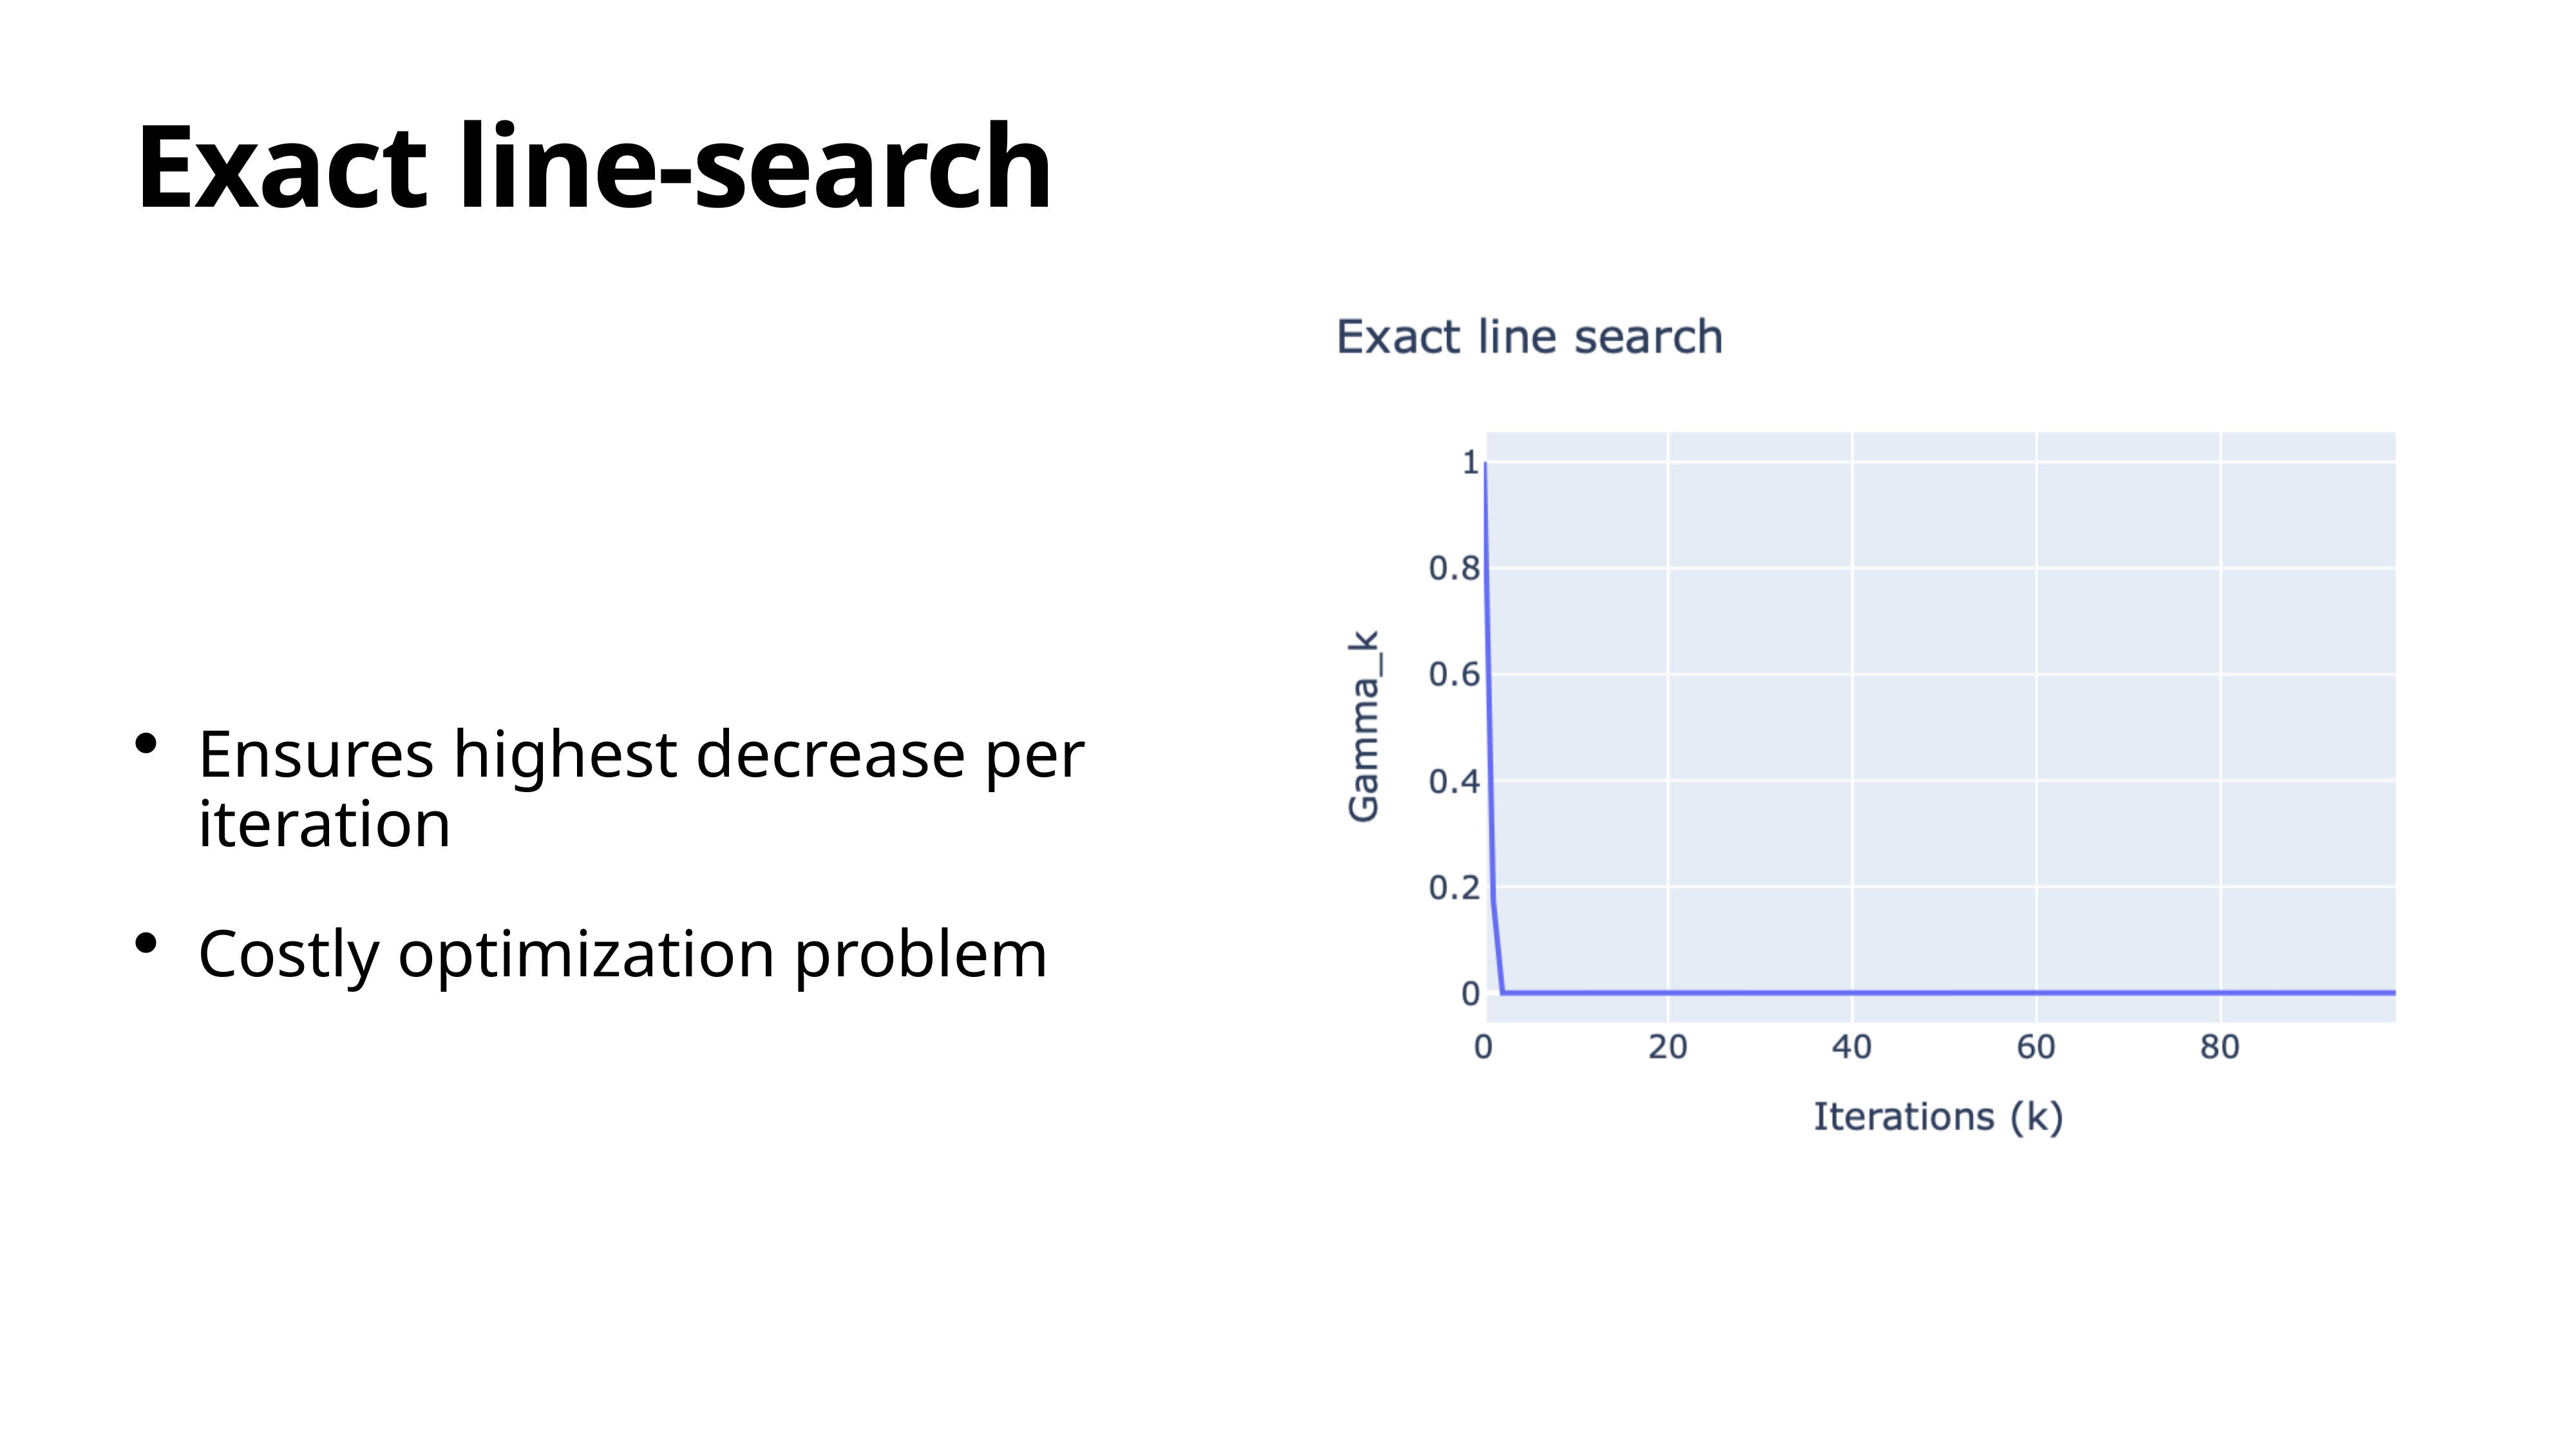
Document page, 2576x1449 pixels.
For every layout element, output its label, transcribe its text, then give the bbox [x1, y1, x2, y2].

title Exact line-search [127, 113, 1161, 266]
picture [1287, 296, 2442, 1153]
list Ensures highest decrease per iteration Costly optimization problem [127, 448, 1161, 1321]
